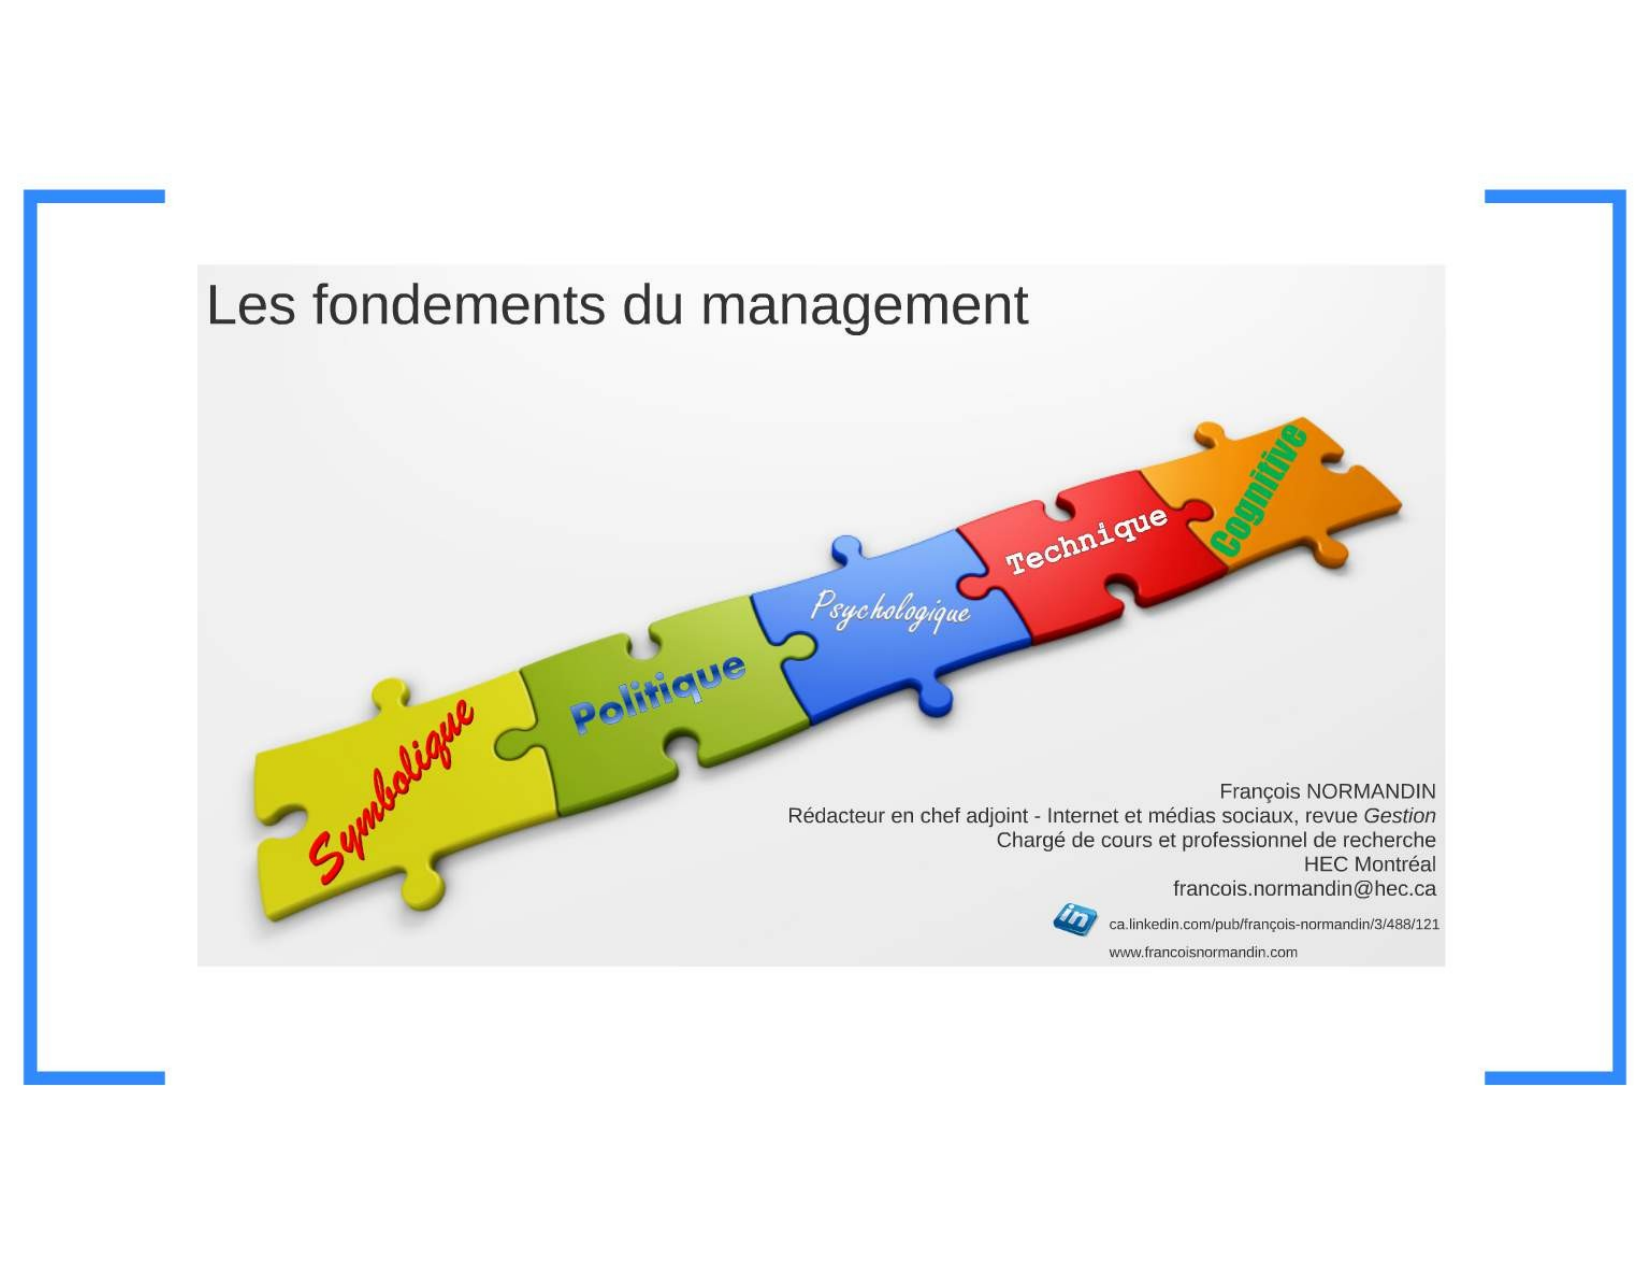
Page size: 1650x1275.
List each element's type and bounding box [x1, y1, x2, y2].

text_box [17, 173, 1634, 1086]
